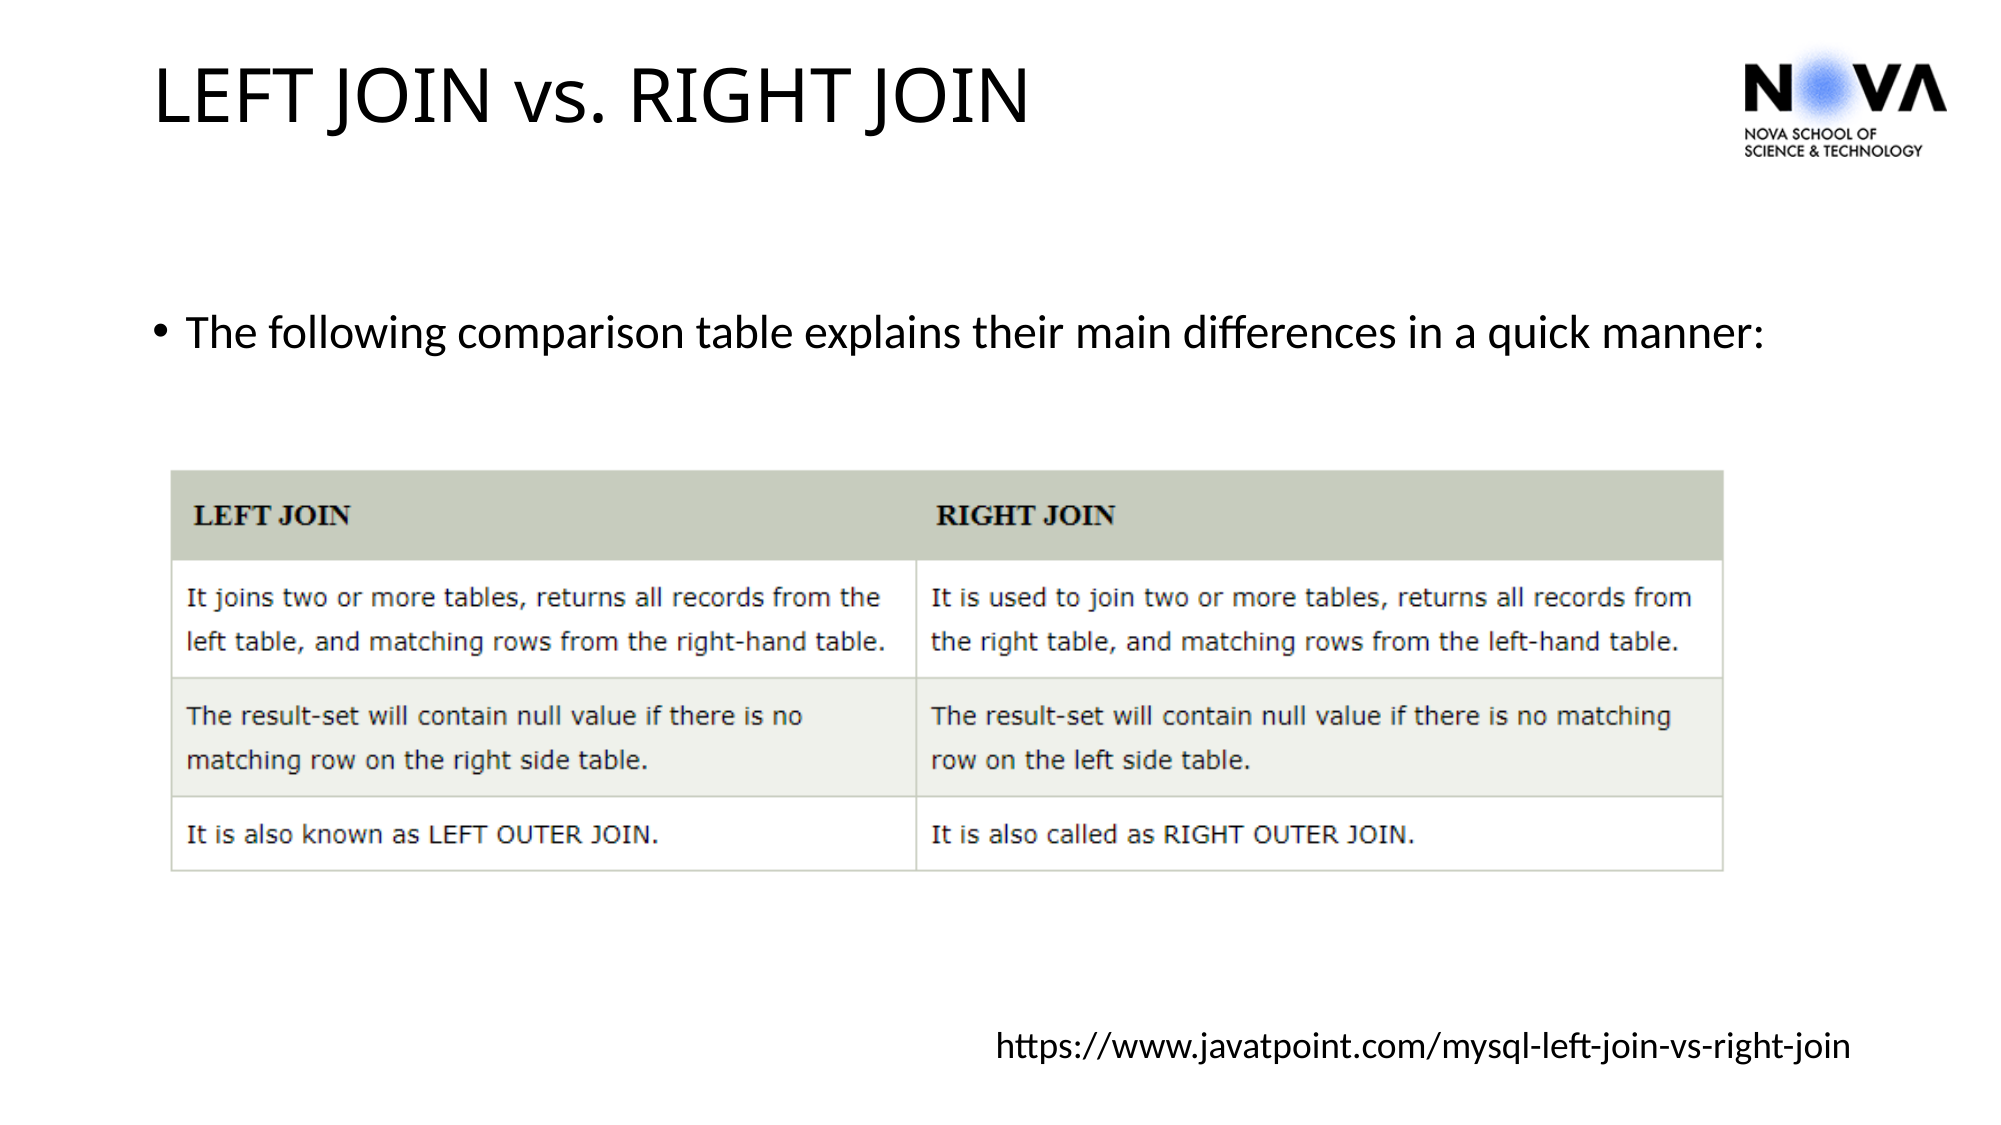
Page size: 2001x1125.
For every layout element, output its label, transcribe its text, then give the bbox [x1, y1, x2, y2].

title LEFT JOIN vs. RIGHT JOIN [137, 40, 1649, 157]
picture [164, 460, 1733, 880]
text_box https://www.javatpoint.com/mysql-left-join-vs-right-join [980, 1013, 1981, 1073]
picture [1745, 40, 1947, 157]
list The following comparison table explains their main differences in a quick manner: [137, 299, 1863, 412]
